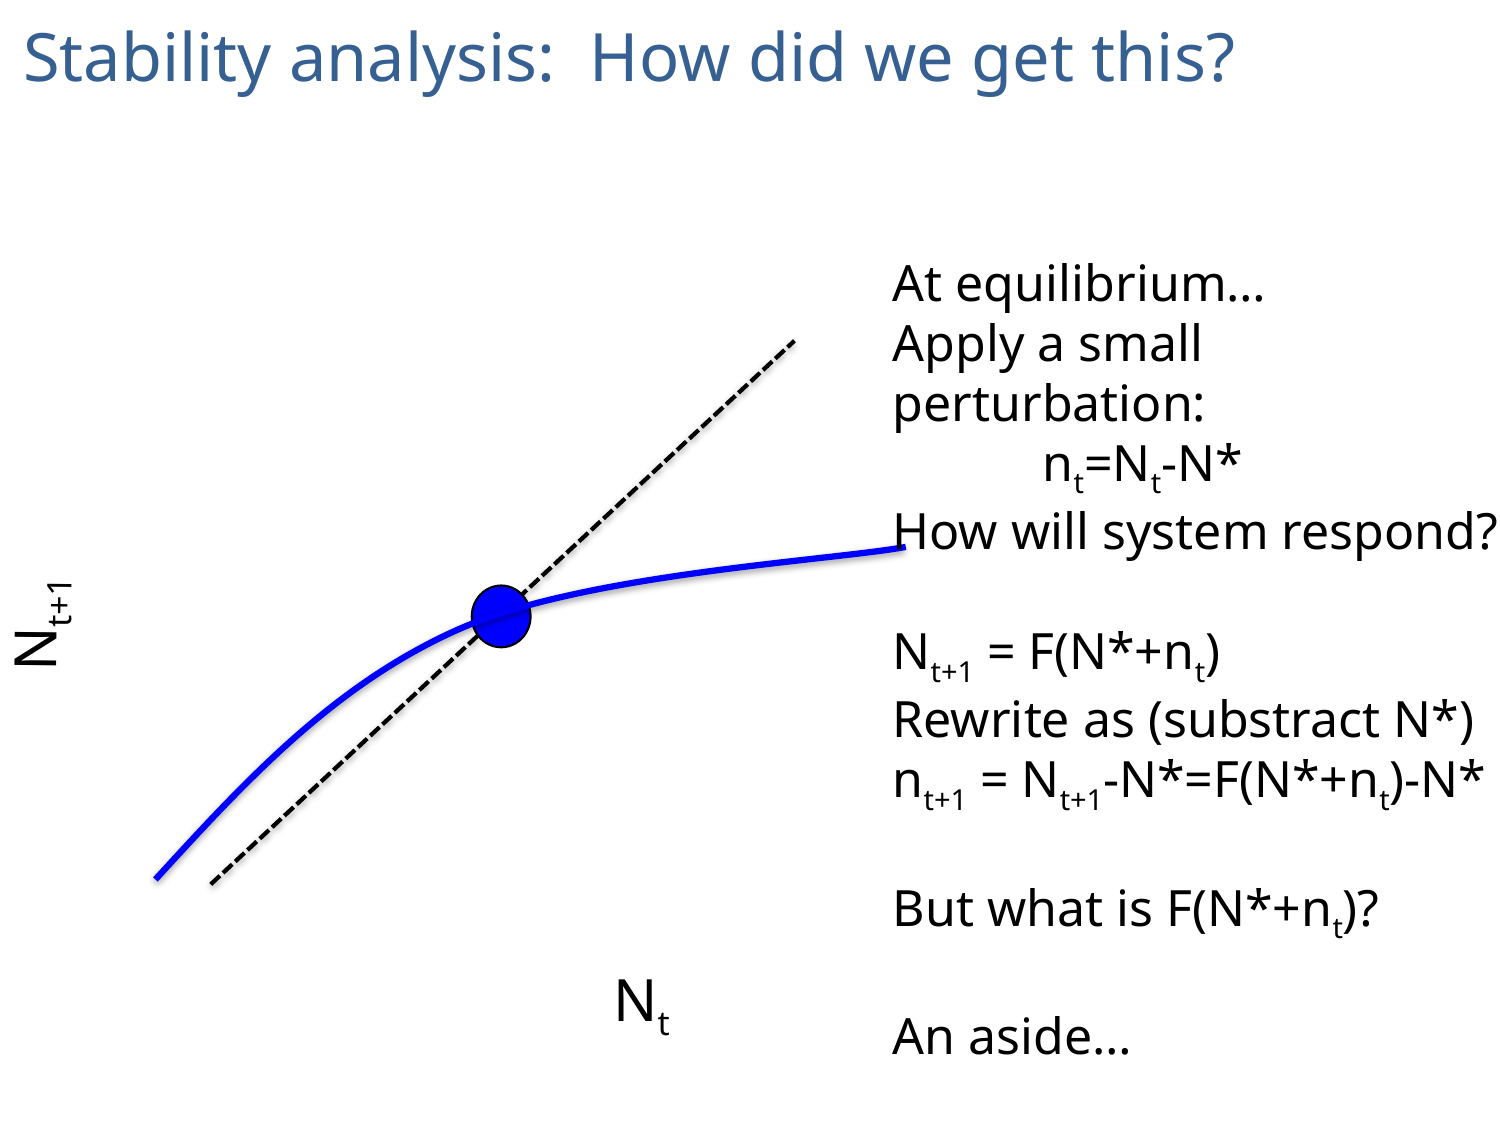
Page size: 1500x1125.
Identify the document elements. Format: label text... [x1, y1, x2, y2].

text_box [0, 340, 906, 1042]
text_box Stability analysis: How did we get this? [8, 7, 1495, 103]
text_box At equilibrium… Apply a small perturbation: nt=Nt-N* How will system respond? Nt+1 = F(N*+nt) Rewrite as (substract N*) nt+1 = Nt+1-N*=F(N*+nt)-N* But what is F(N*+nt)? An aside… [877, 244, 1500, 1072]
